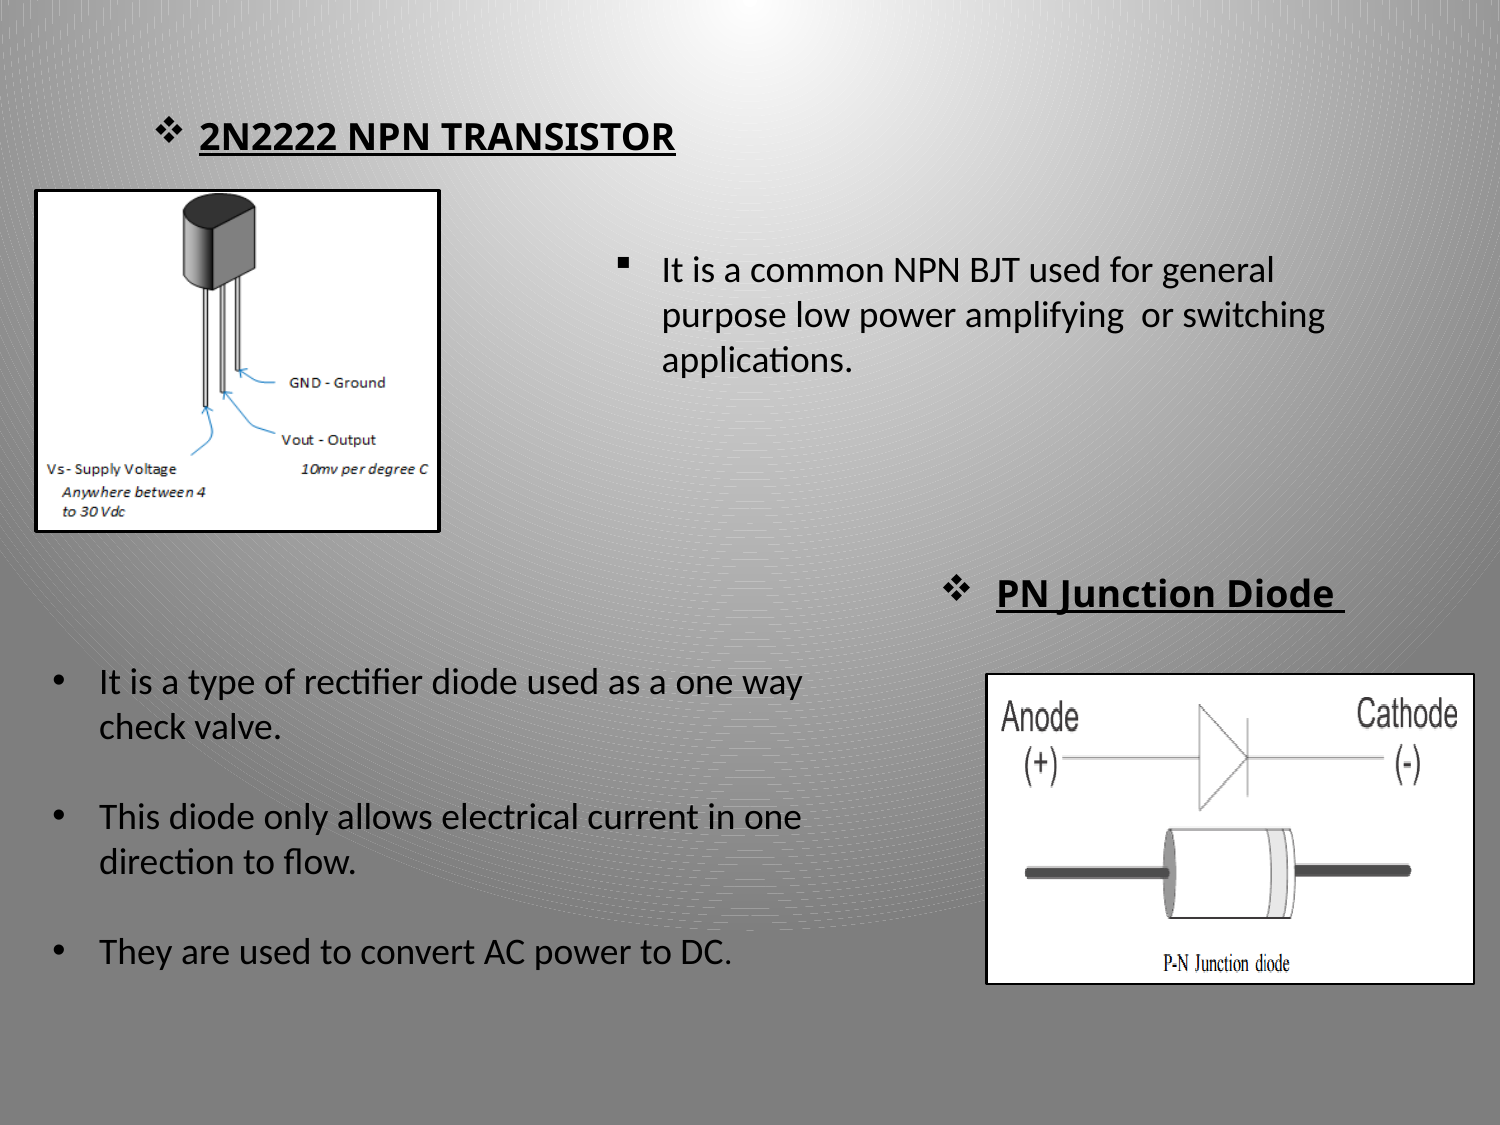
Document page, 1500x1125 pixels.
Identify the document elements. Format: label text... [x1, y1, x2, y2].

text_box 2N2222 NPN TRANSISTOR [137, 105, 863, 165]
text_box PN Junction Diode [924, 562, 1500, 623]
text_box It is a common NPN BJT used for general purpose low power amplifying or switching applications. [600, 237, 1400, 388]
text_box It is a type of rectifier diode used as a one way check valve. This diode only allows electrical current in one direction to flow. They are used to convert AC power to DC. [37, 649, 863, 980]
picture [37, 192, 438, 530]
picture [987, 674, 1473, 984]
